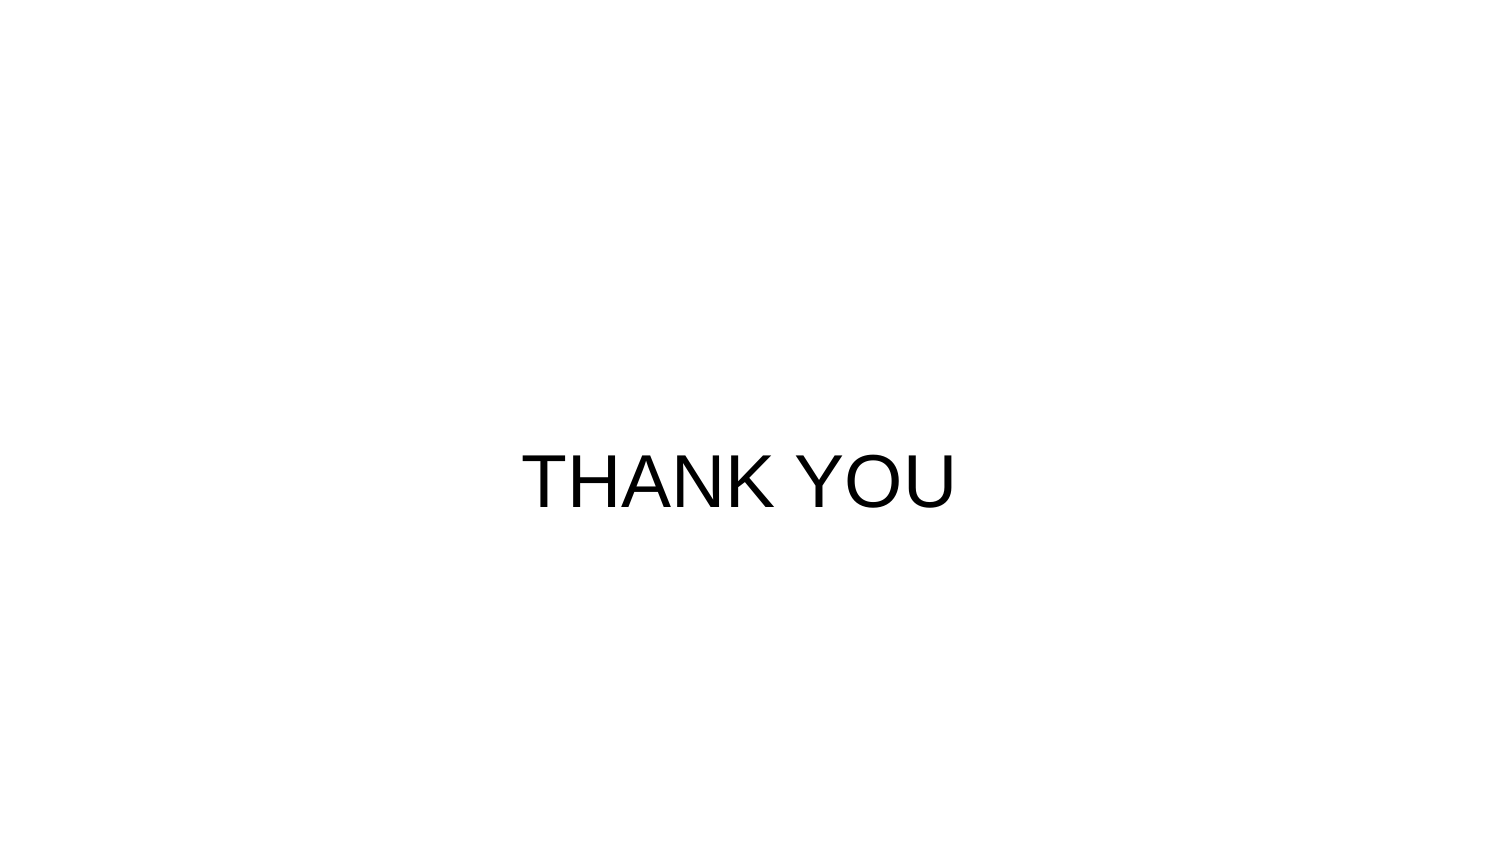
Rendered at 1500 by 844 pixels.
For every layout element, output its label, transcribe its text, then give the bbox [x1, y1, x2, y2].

list THANK YOU [51, 404, 1449, 508]
